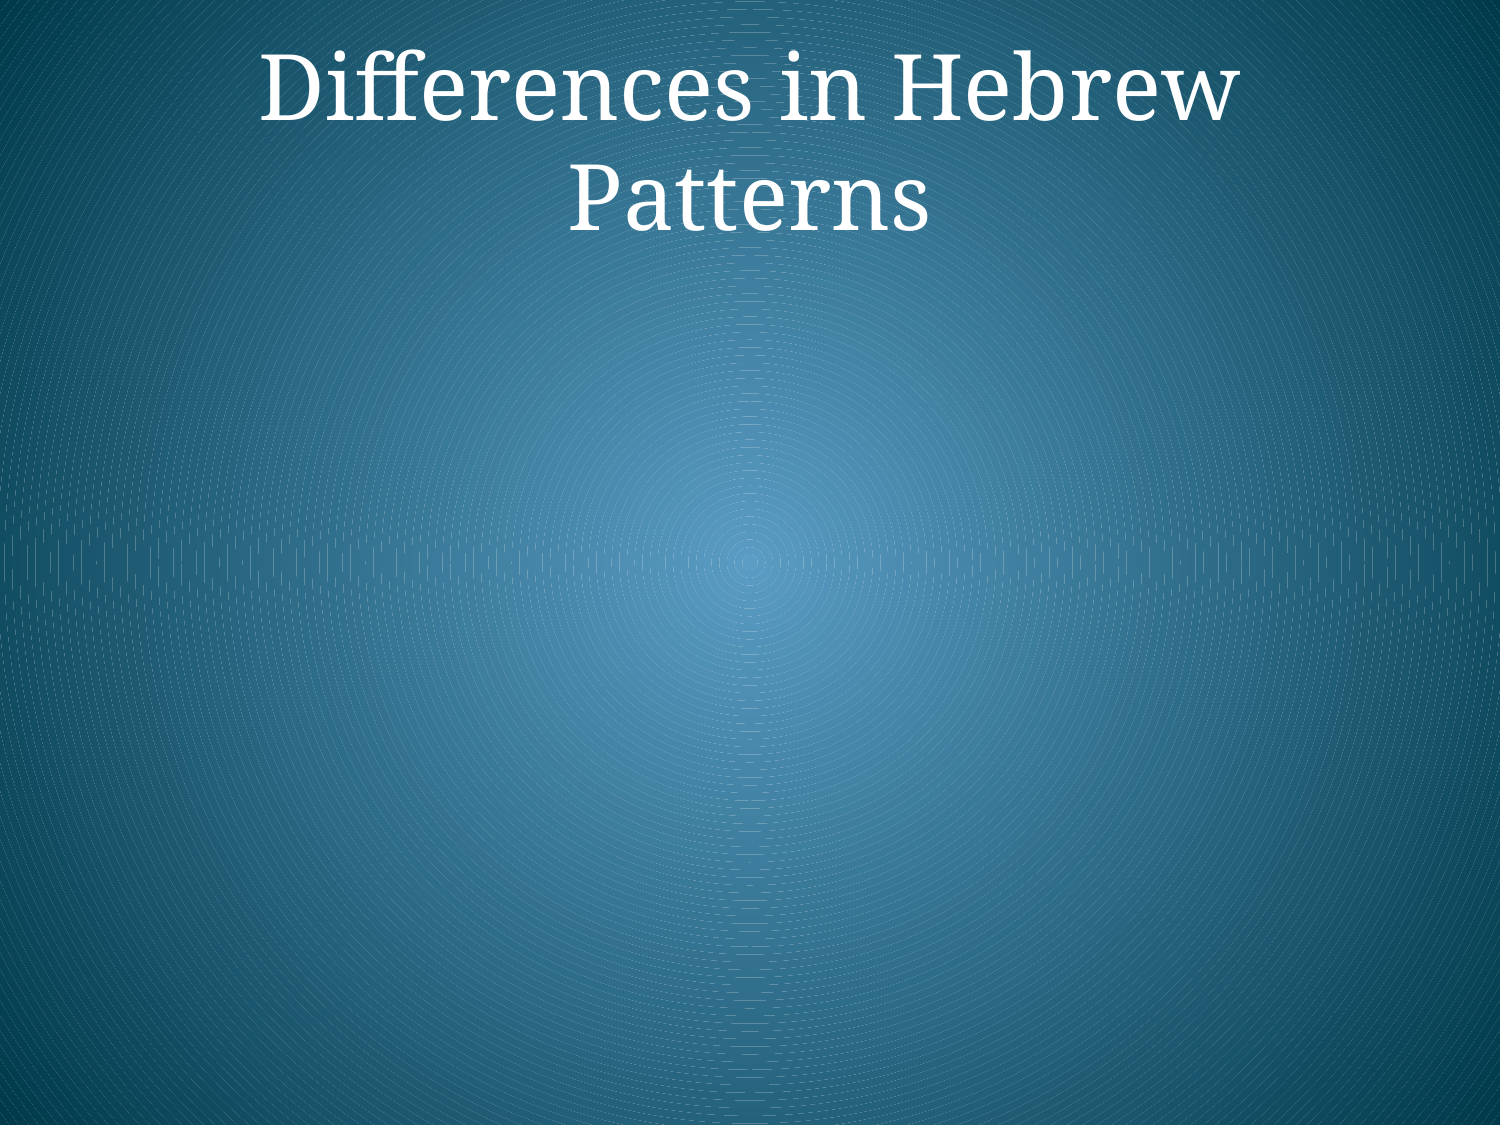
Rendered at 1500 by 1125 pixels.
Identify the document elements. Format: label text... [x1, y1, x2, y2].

title Differences in Hebrew Patterns [75, 45, 1425, 233]
